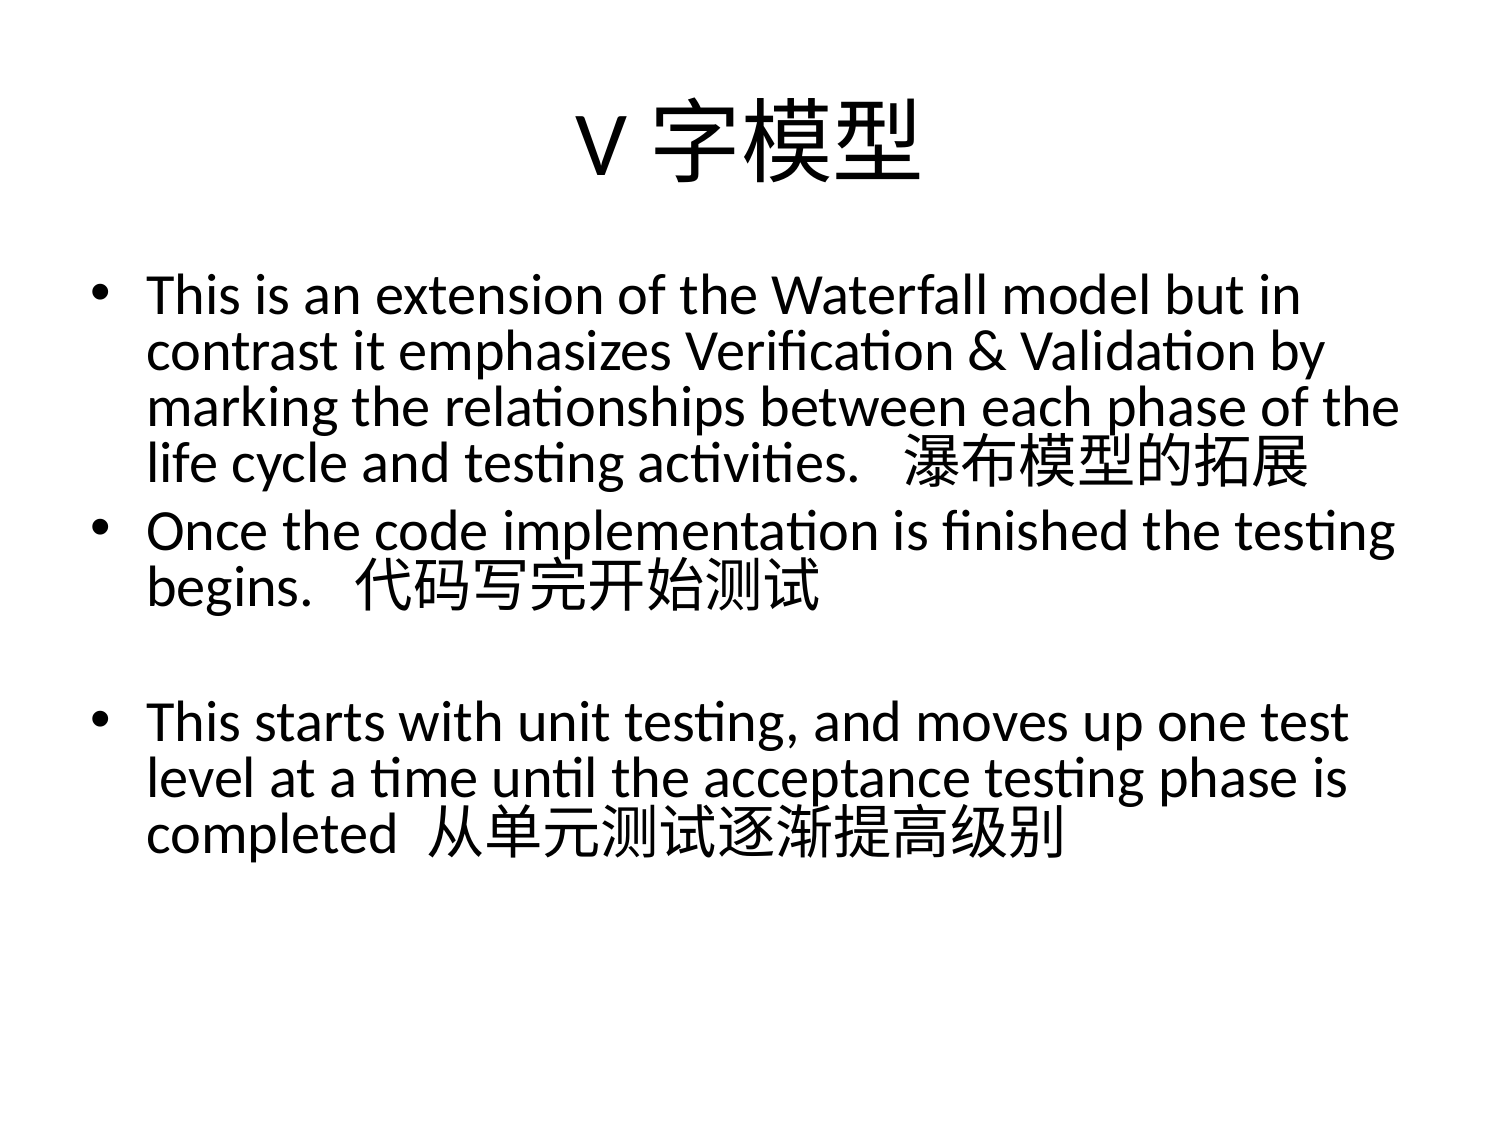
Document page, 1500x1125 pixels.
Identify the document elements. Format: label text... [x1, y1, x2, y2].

list This is an extension of the Waterfall model but in contrast it emphasizes Verification & Validation by marking the relationships between each phase of the life cycle and testing activities. 瀑布模型的拓展 Once the code implementation is finished the testing begins. 代码写完开始测试 This starts with unit testing, and moves up one test level at a time until the acceptance testing phase is completed 从单元测试逐渐提高级别 [75, 262, 1425, 1005]
title V字模型 [75, 45, 1425, 233]
